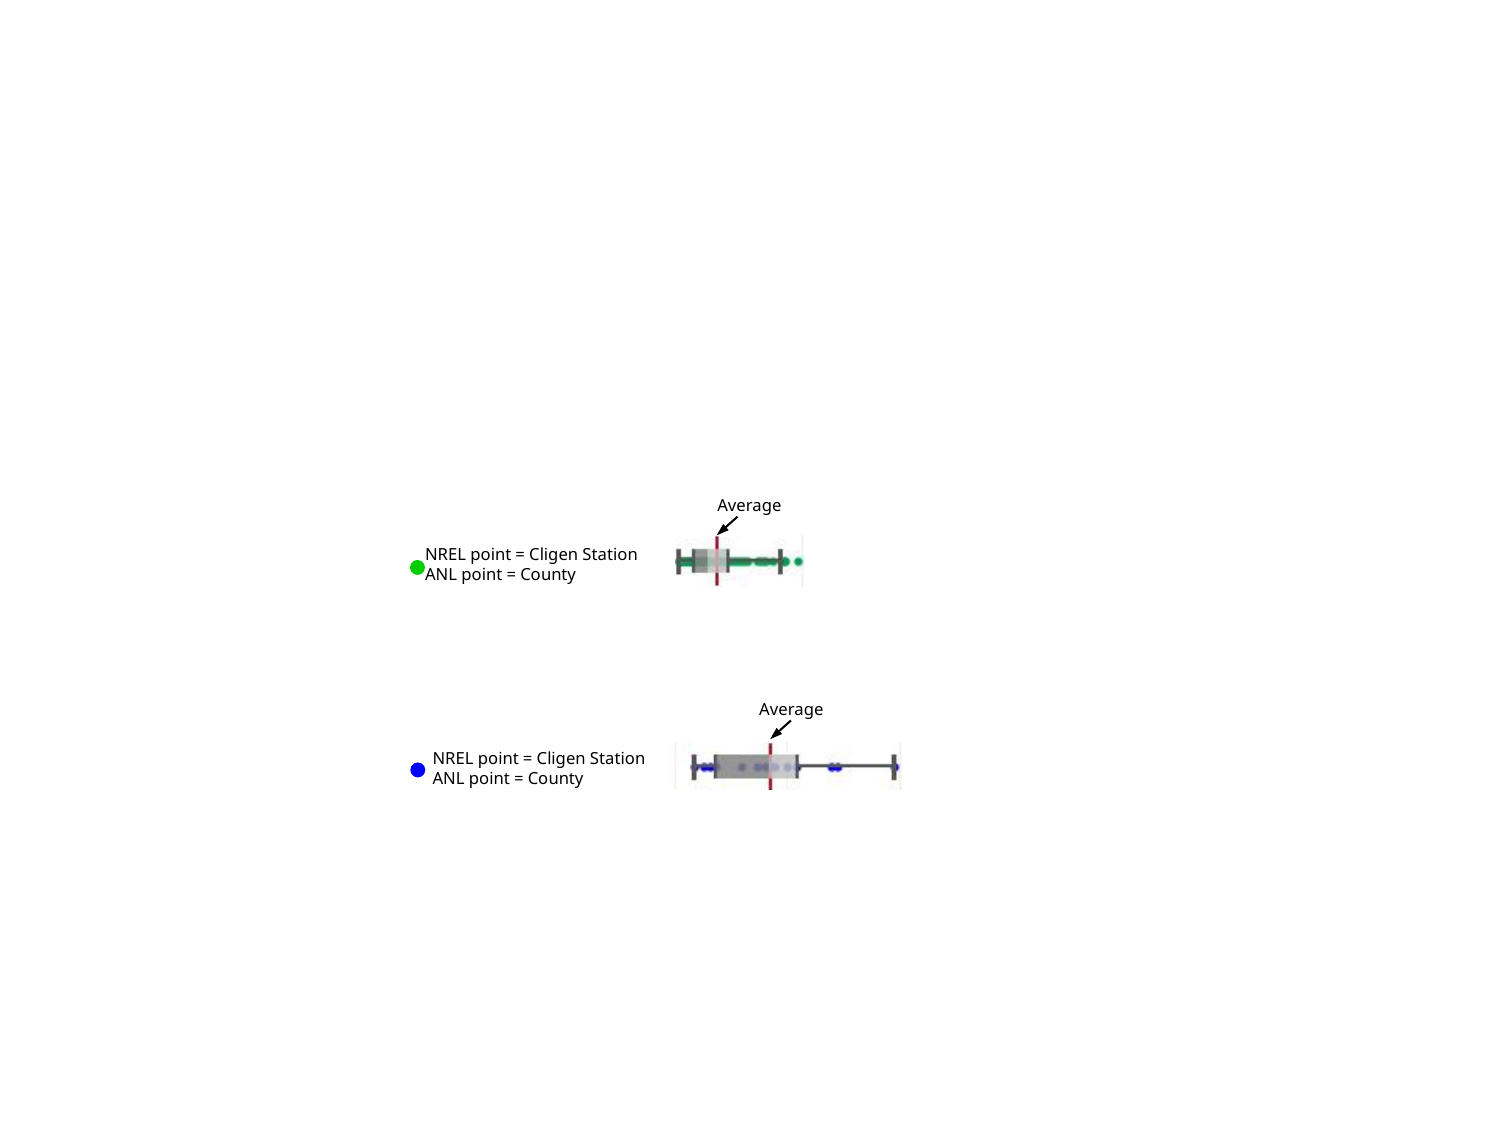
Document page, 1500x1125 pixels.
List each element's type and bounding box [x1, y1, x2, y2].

text_box [410, 691, 914, 797]
text_box [409, 487, 805, 593]
